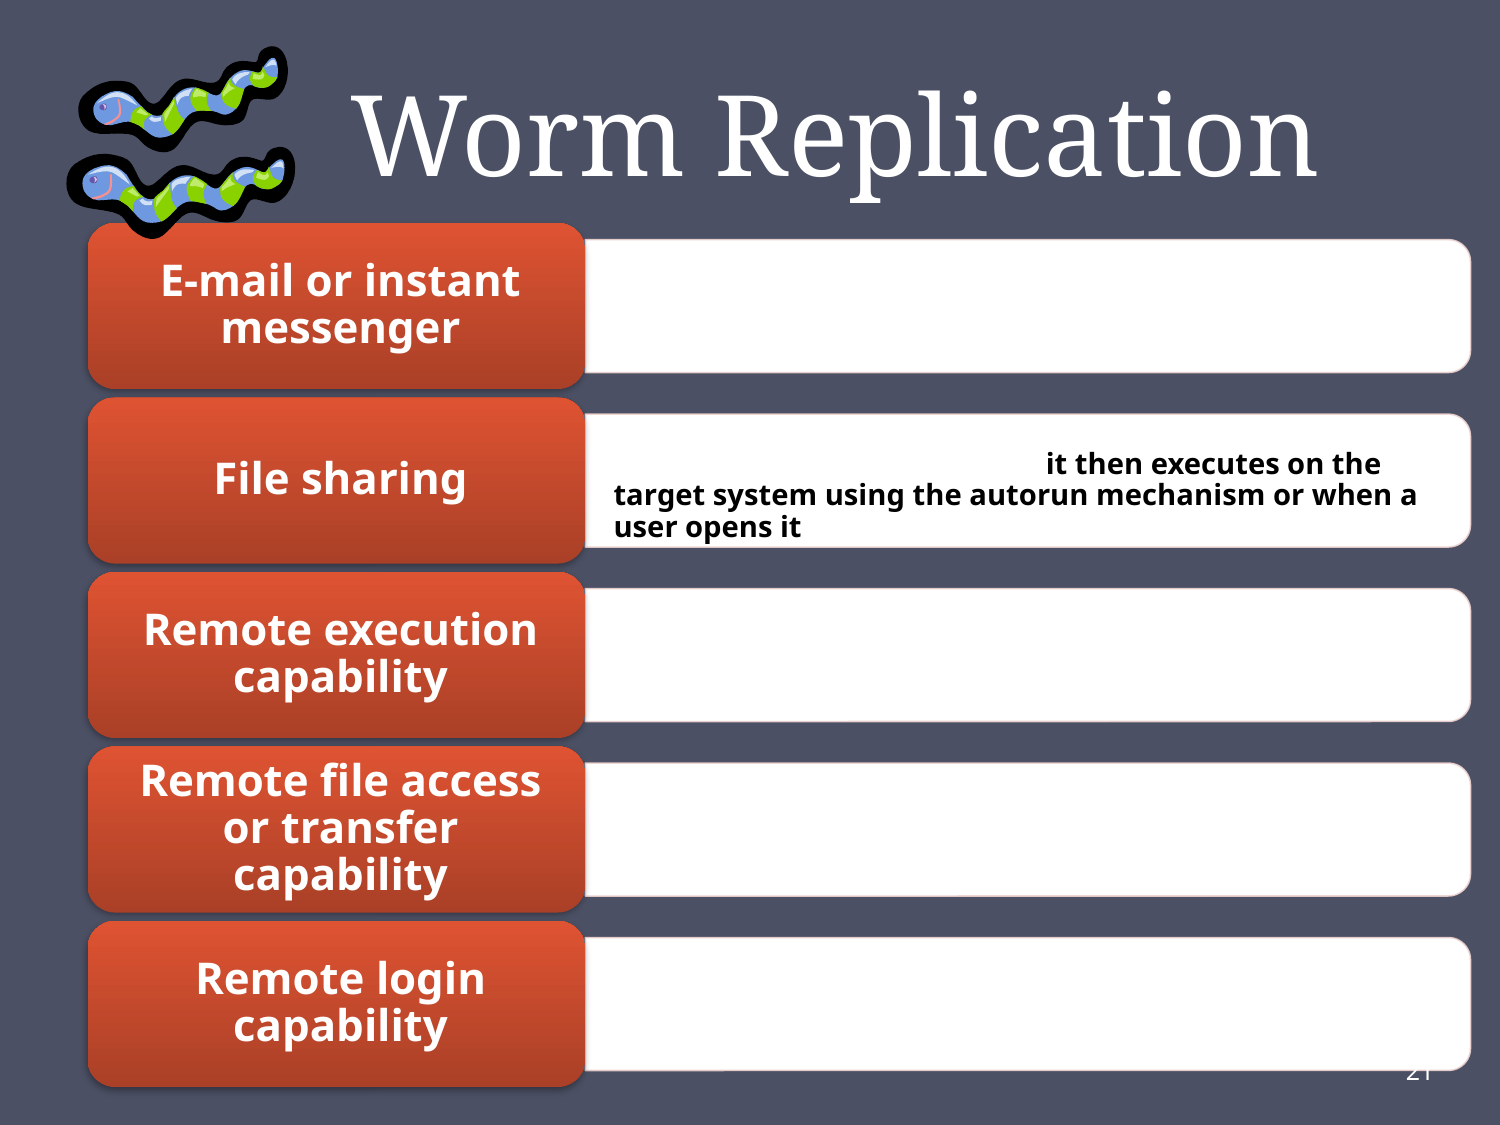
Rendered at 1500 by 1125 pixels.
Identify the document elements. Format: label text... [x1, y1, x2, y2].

title Worm Replication [171, 19, 1500, 207]
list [87, 222, 1471, 1088]
slide_number 21 [1401, 1042, 1494, 1103]
picture [65, 60, 301, 241]
